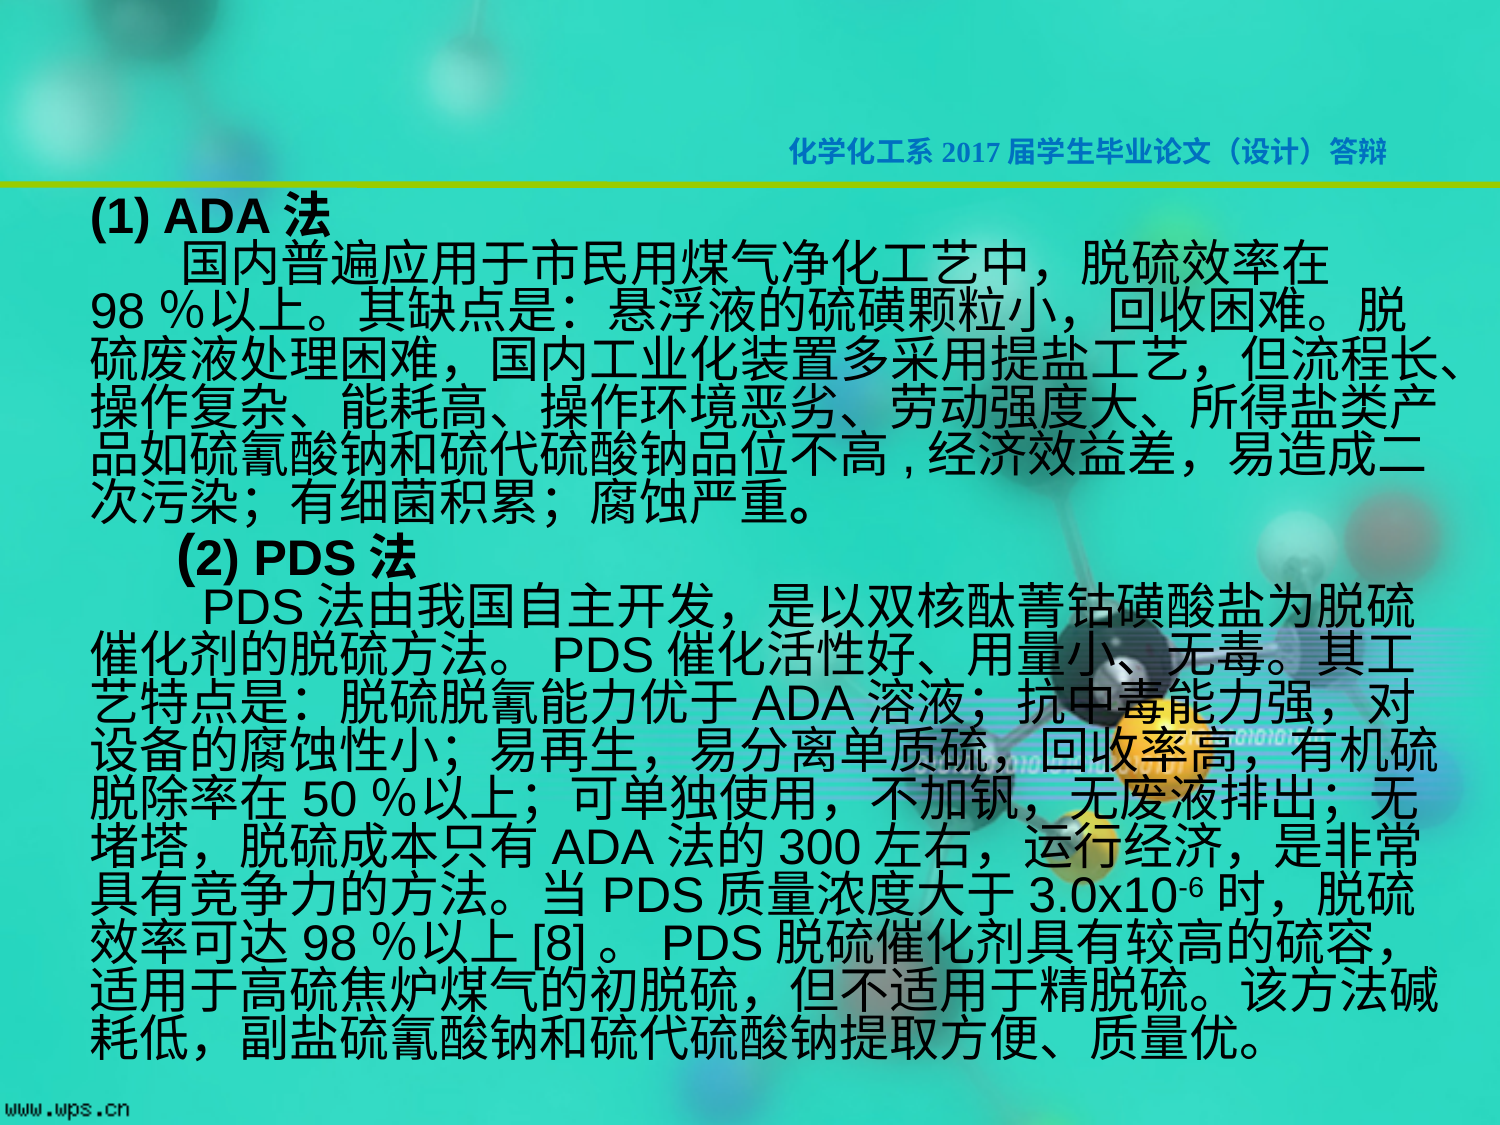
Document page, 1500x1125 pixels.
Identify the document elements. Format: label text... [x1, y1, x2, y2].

text_box (1) ADA法 国内普遍应用于市民用煤气净化工艺中，脱硫效率在98％以上。其缺点是：悬浮液的硫磺颗粒小，回收困难。脱硫废液处理困难，国内工业化装置多采用提盐工艺，但流程长、操作复杂、能耗高、操作环境恶劣、劳动强度大、所得盐类产品如硫氰酸钠和硫代硫酸钠品位不高,经济效益差，易造成二次污染；有细菌积累；腐蚀严重。 (2) PDS法 PDS法由我国自主开发，是以双核酞菁钴磺酸盐为脱硫催化剂的脱硫方法。PDS催化活性好、用量小、无毒。其工艺特点是：脱硫脱氰能力优于ADA溶液；抗中毒能力强，对设备的腐蚀性小；易再生，易分离单质硫，回收率高，有机硫脱除率在50％以上；可单独使用，不加钒，无废液排出；无堵塔，脱硫成本只有ADA法的300左右，运行经济，是非常具有竞争力的方法。当PDS质量浓度大于3.0x10-6时，脱硫效率可达98％以上[8]。PDS脱硫催化剂具有较高的硫容，适用于高硫焦炉煤气的初脱硫，但不适用于精脱硫。该方法碱耗低，副盐硫氰酸钠和硫代硫酸钠提取方便、质量优。 [0, 187, 1465, 1074]
picture [0, 188, 1500, 1125]
picture [0, 0, 1500, 181]
